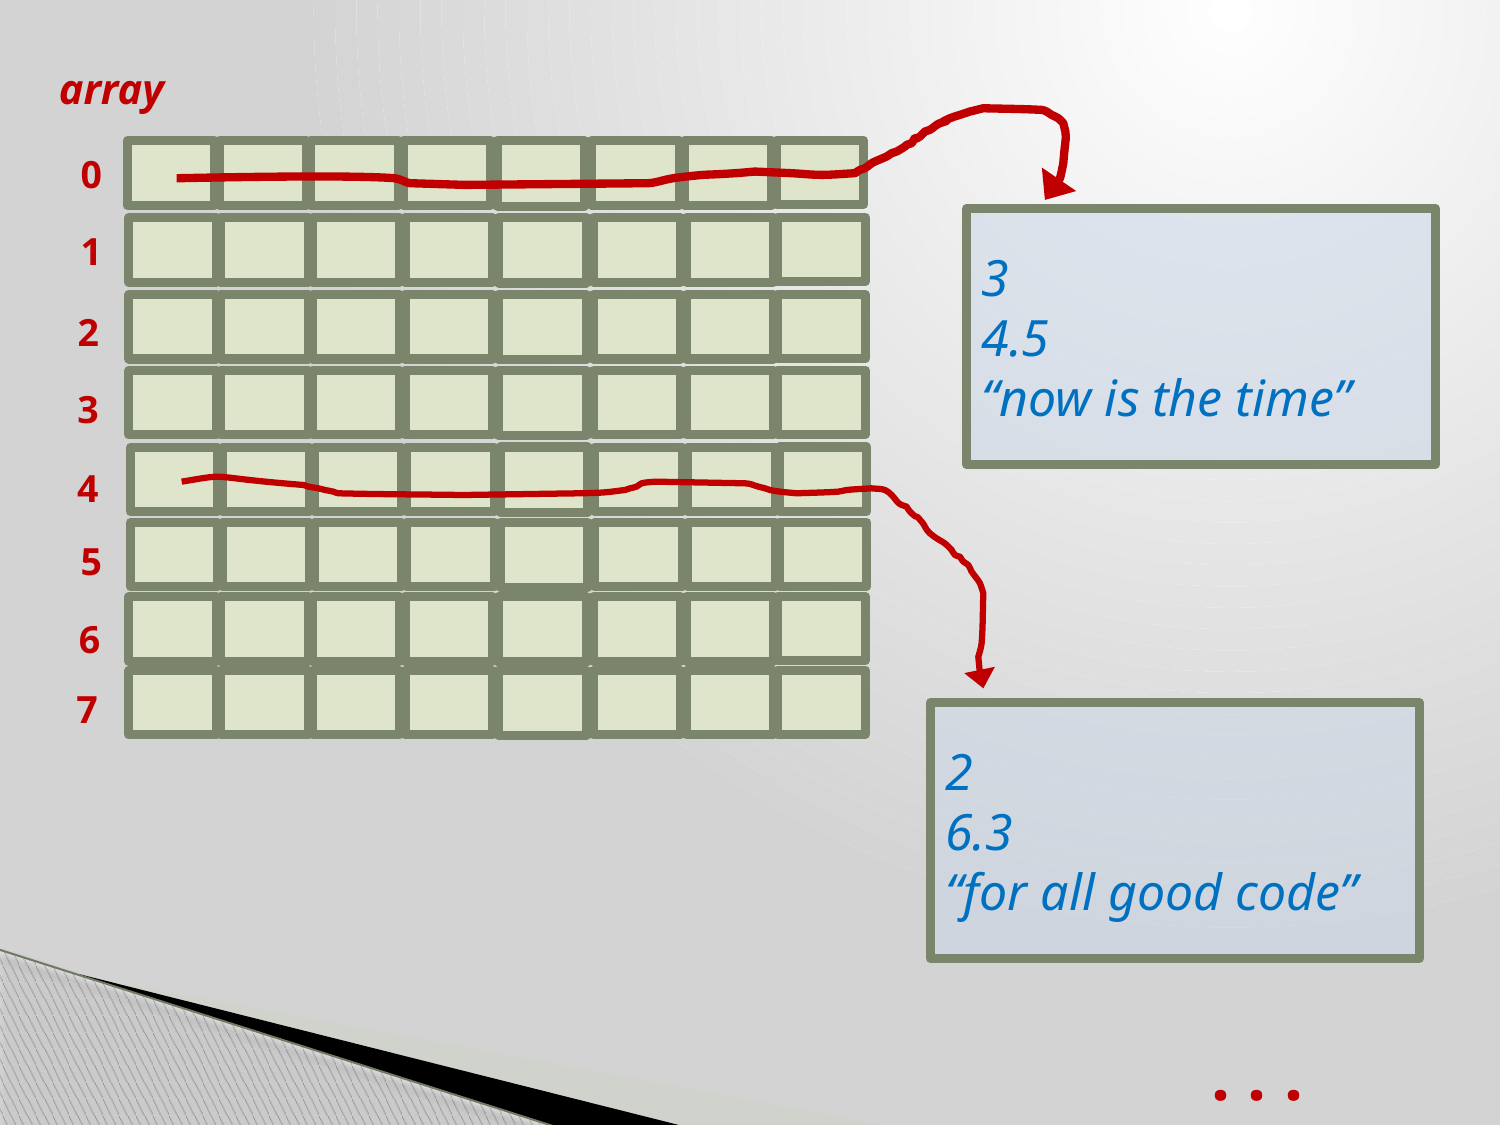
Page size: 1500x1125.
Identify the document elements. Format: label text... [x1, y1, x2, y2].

text_box 4 [62, 457, 121, 518]
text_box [126, 140, 868, 737]
text_box [873, 483, 1002, 689]
text_box array [43, 55, 211, 121]
text_box 7 [61, 678, 121, 738]
text_box 5 [65, 530, 121, 591]
text_box [873, 103, 1079, 200]
text_box 0 [65, 143, 123, 204]
text_box 2 6.3 “for all good code” [926, 698, 1424, 963]
text_box 1 [65, 220, 121, 281]
text_box . . . [1196, 1026, 1398, 1122]
text_box 3 4.5 “now is the time” [962, 204, 1440, 469]
text_box 6 [64, 608, 121, 669]
text_box 2 [62, 302, 121, 362]
text_box 3 [62, 378, 121, 439]
